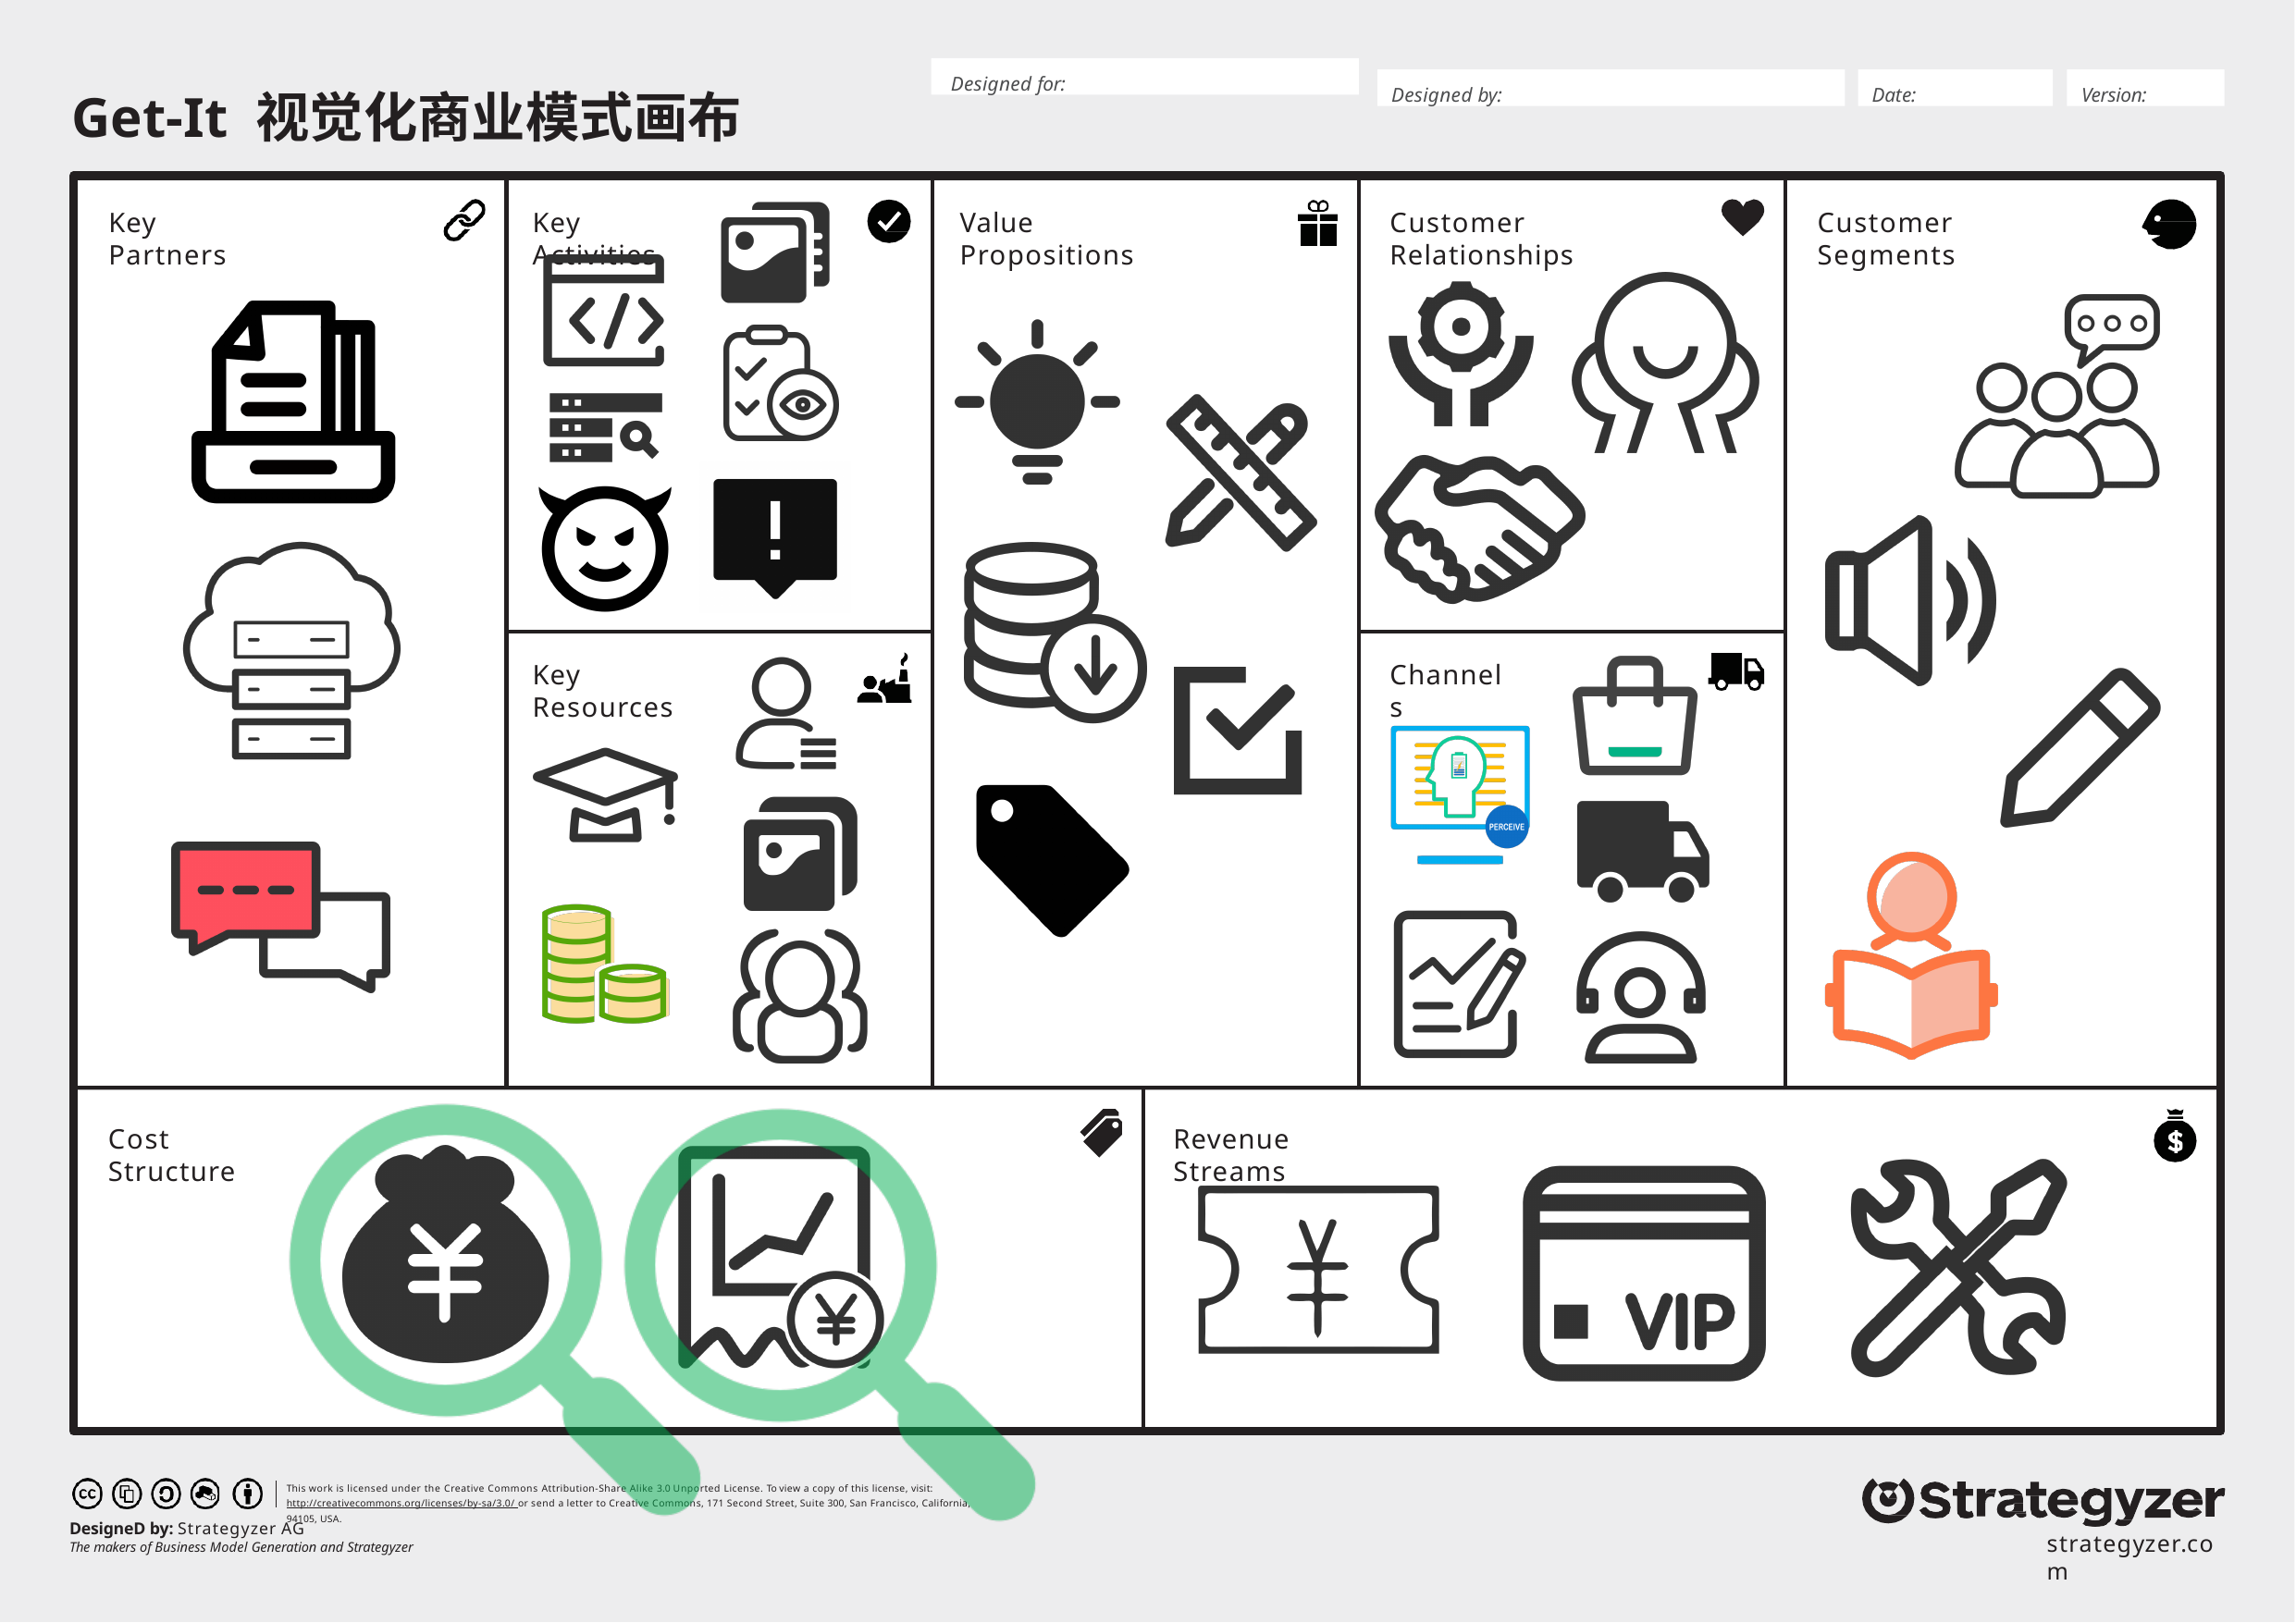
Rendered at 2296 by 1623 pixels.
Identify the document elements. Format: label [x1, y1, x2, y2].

picture [529, 241, 681, 625]
text_box [1862, 1478, 1915, 1524]
text_box [106, 203, 276, 270]
text_box [2172, 1488, 2203, 1518]
text_box [1919, 1482, 1974, 1518]
picture [1575, 931, 1708, 1064]
picture [699, 461, 851, 613]
text_box [1298, 200, 1338, 246]
text_box [2067, 69, 2225, 106]
picture [533, 891, 679, 1038]
picture [533, 722, 679, 868]
text_box [443, 199, 486, 241]
picture [1195, 1147, 1440, 1390]
text_box [1171, 1120, 1401, 1187]
text_box [67, 1514, 244, 1555]
picture [1954, 293, 2161, 500]
text_box [1083, 1118, 1122, 1158]
text_box [2166, 1109, 2184, 1119]
text_box [1996, 1488, 2027, 1518]
picture [713, 195, 837, 319]
picture [744, 789, 866, 911]
picture [722, 325, 840, 441]
text_box [1976, 1488, 1996, 1517]
picture [955, 319, 1120, 485]
text_box [2026, 1482, 2048, 1518]
text_box [1388, 203, 1698, 270]
picture [1165, 658, 1311, 804]
picture [171, 842, 390, 993]
picture [1374, 708, 1546, 880]
text_box [2044, 1488, 2228, 1585]
picture [182, 540, 401, 760]
picture [244, 928, 1080, 1565]
text_box [867, 199, 911, 243]
text_box [1708, 653, 1765, 691]
text_box [1080, 1109, 1119, 1137]
text_box [105, 1120, 244, 1187]
text_box [2205, 1488, 2226, 1517]
picture [963, 375, 1339, 726]
text_box [931, 57, 1359, 95]
text_box [530, 656, 722, 723]
picture [1833, 1142, 2085, 1394]
text_box [69, 81, 821, 149]
text_box [1388, 656, 1511, 708]
text_box [232, 1478, 244, 1509]
picture [1367, 892, 1552, 1077]
text_box [2047, 1488, 2079, 1518]
text_box [1815, 203, 2084, 270]
text_box [2154, 1120, 2197, 1162]
text_box [857, 652, 912, 703]
text_box [72, 1478, 220, 1509]
picture [1500, 1128, 1790, 1419]
picture [1562, 644, 1710, 916]
text_box [2142, 199, 2197, 250]
text_box [1722, 199, 1765, 237]
picture [722, 649, 849, 777]
picture [1785, 514, 2173, 1077]
text_box [1858, 69, 2054, 106]
text_box [530, 203, 707, 270]
picture [177, 285, 410, 519]
text_box [1377, 69, 1845, 106]
picture [920, 729, 1162, 971]
text_box [957, 203, 1201, 270]
picture [1352, 245, 1759, 631]
text_box [2144, 1488, 2171, 1518]
